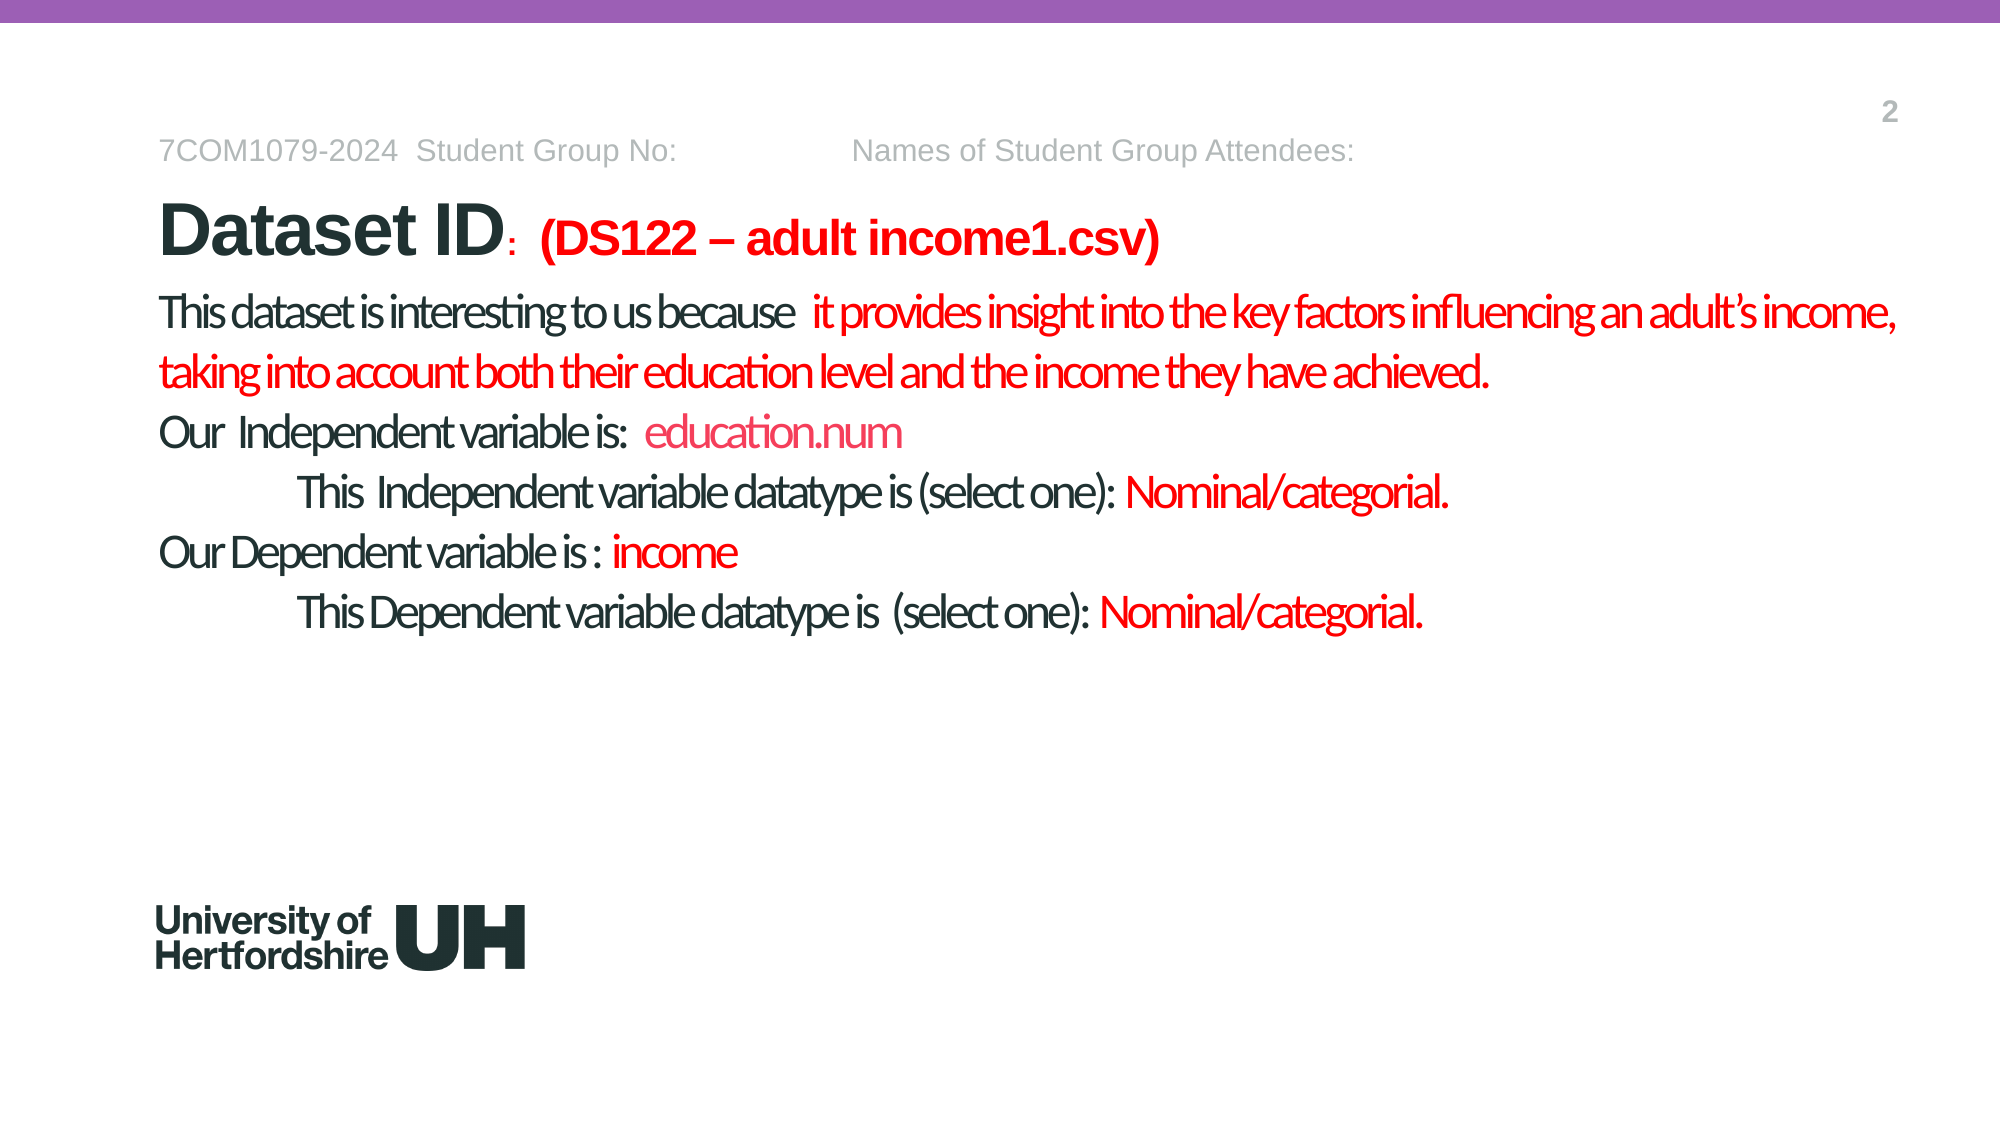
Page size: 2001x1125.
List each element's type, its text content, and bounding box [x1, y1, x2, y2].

footer 7COM1079-2024 Student Group No: Names of Student Group Attendees: [158, 129, 1656, 168]
title This dataset is interesting to us because it provides insight into the key factors influencing an adult’s income, taking into account both their education level and the income they have achieved. Our Independent variable is: education.num This Independent variable datatype is (select one): Nominal/categorial. Our Dependent variable is : income This Dependent variable datatype is (select one): Nominal/categorial. [158, 278, 1959, 722]
subtitle Dataset ID: (DS122 – adult income1.csv) [158, 210, 1817, 278]
slide_number 2 [1796, 91, 1900, 129]
